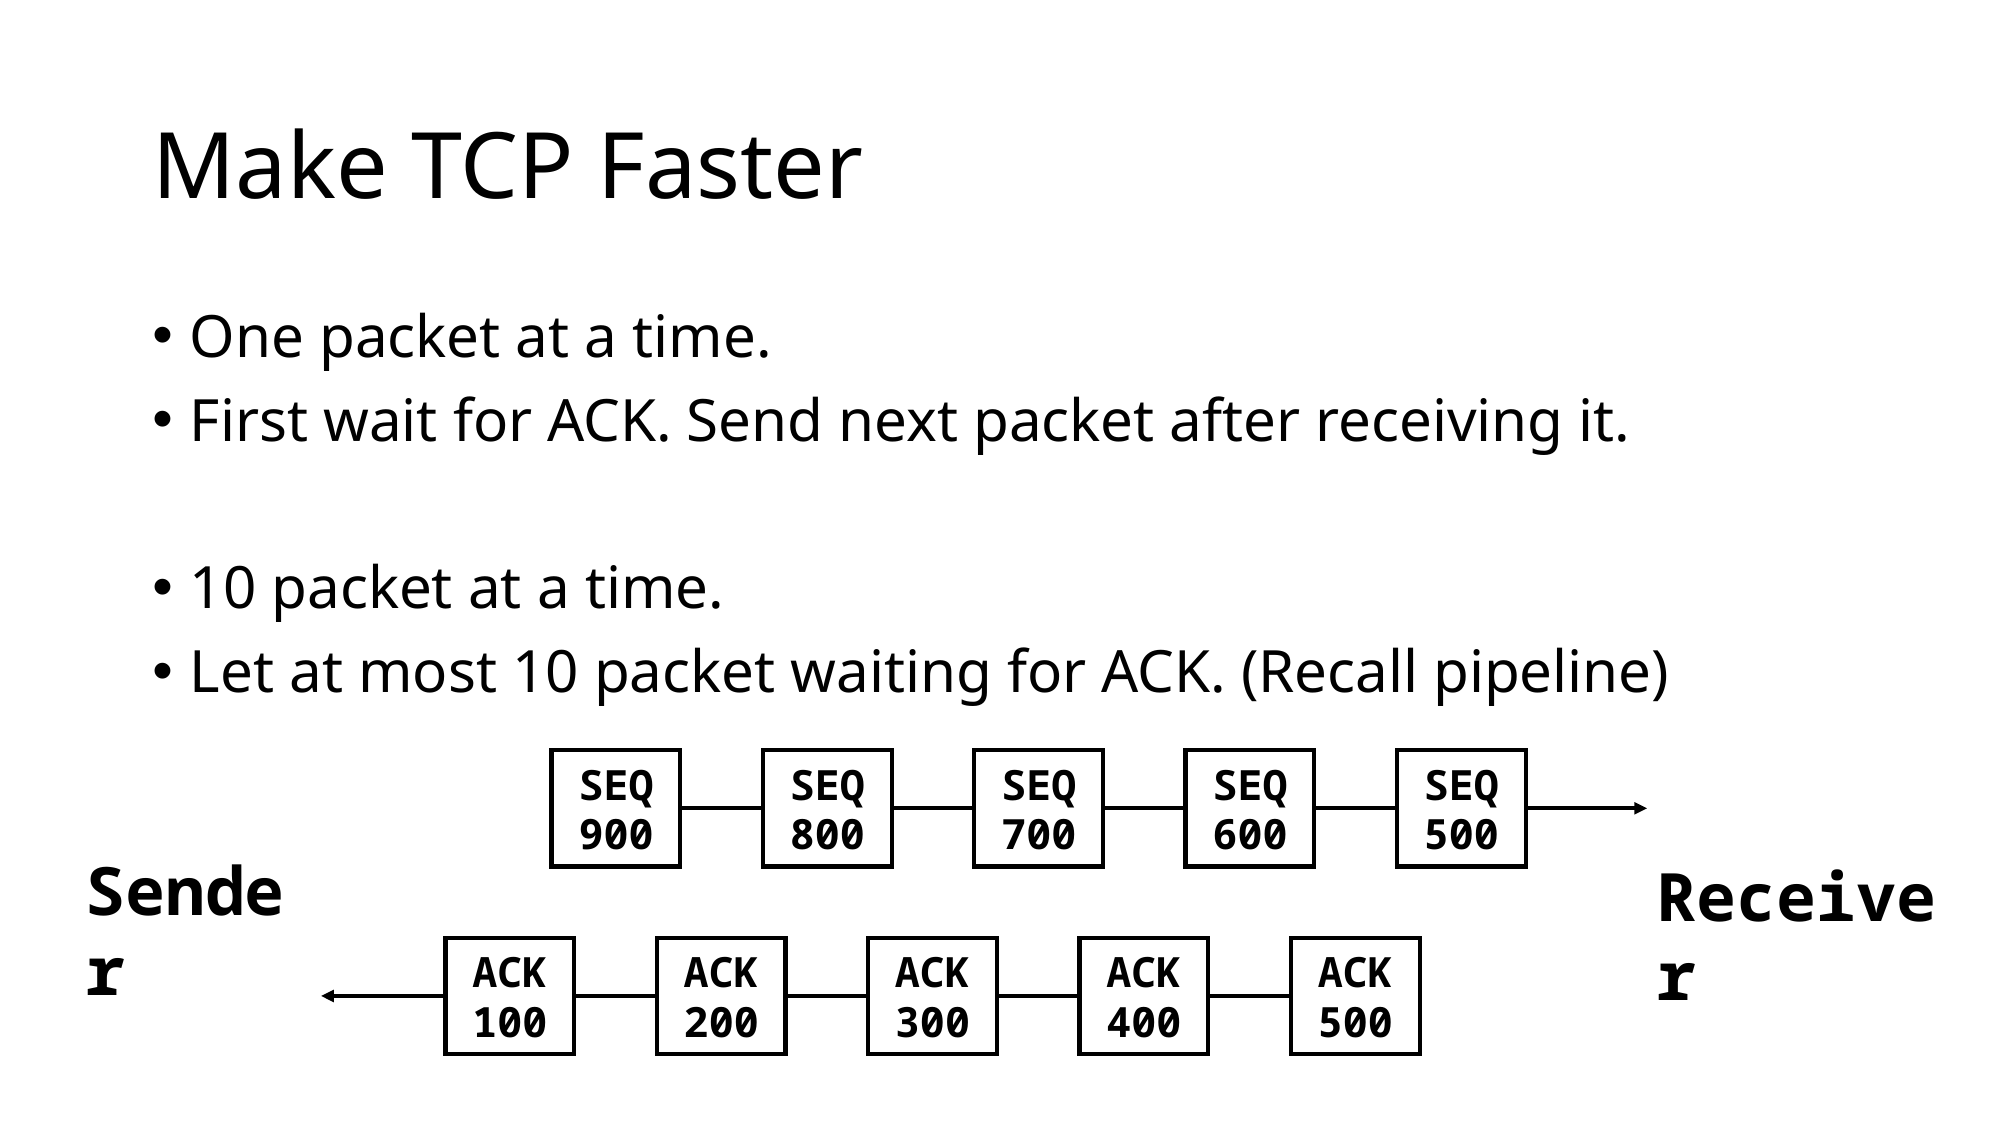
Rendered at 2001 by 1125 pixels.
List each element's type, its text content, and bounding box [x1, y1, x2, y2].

text_box SEQ 500 [1396, 749, 1527, 868]
list One packet at a time. First wait for ACK. Send next packet after receiving it. 10 packet at a time. Let at most 10 packet waiting for ACK. (Recall pipeline) [137, 299, 1863, 1014]
text_box ACK 100 [444, 937, 575, 1055]
text_box SEQ 900 [550, 749, 681, 868]
text_box ACK 300 [867, 937, 998, 1055]
text_box Receiver [1641, 846, 1987, 1022]
text_box ACK 400 [1078, 937, 1209, 1055]
text_box SEQ 700 [973, 749, 1104, 868]
text_box SEQ 800 [762, 749, 893, 868]
text_box ACK 200 [656, 937, 787, 1055]
text_box ACK 500 [1290, 937, 1421, 1055]
title Make TCP Faster [137, 59, 1863, 278]
text_box SEQ 600 [1185, 749, 1315, 868]
text_box Sender [70, 841, 325, 1016]
